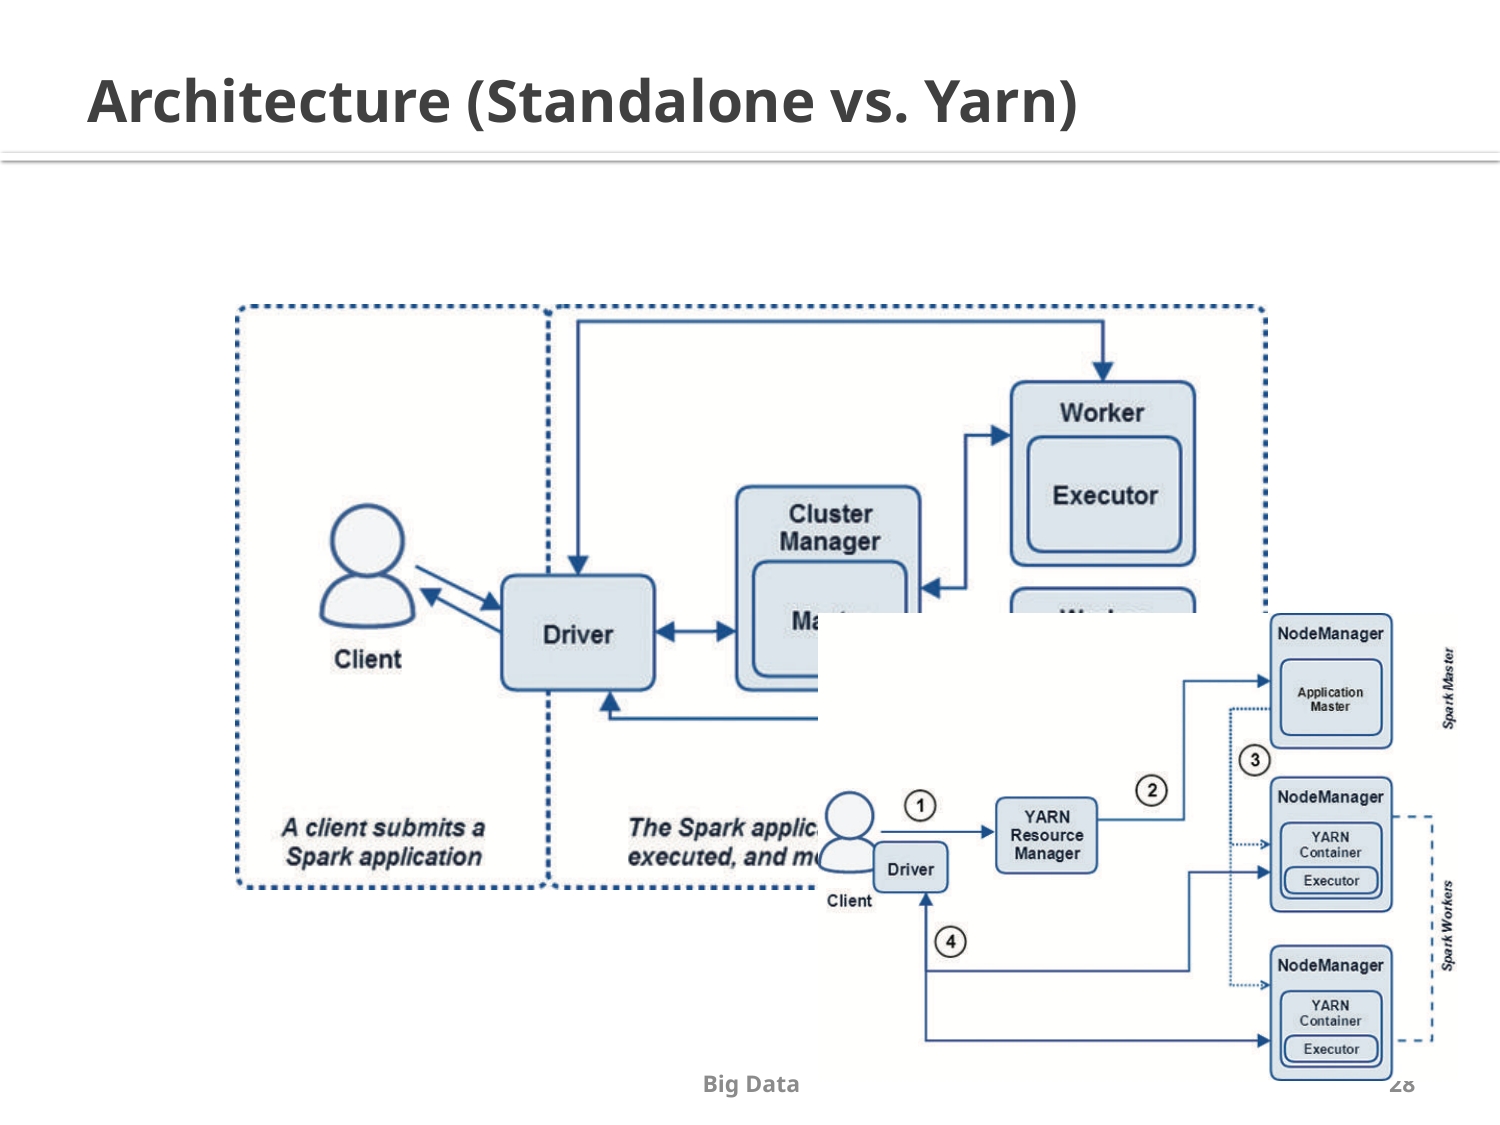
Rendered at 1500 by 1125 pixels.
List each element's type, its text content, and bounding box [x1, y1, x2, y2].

picture [0, 161, 1500, 168]
picture [234, 304, 1457, 1081]
slide_number 28 [1093, 1081, 1431, 1103]
title Architecture (Standalone vs. Yarn) [72, 22, 1431, 144]
footer Big Data [498, 1067, 1005, 1103]
